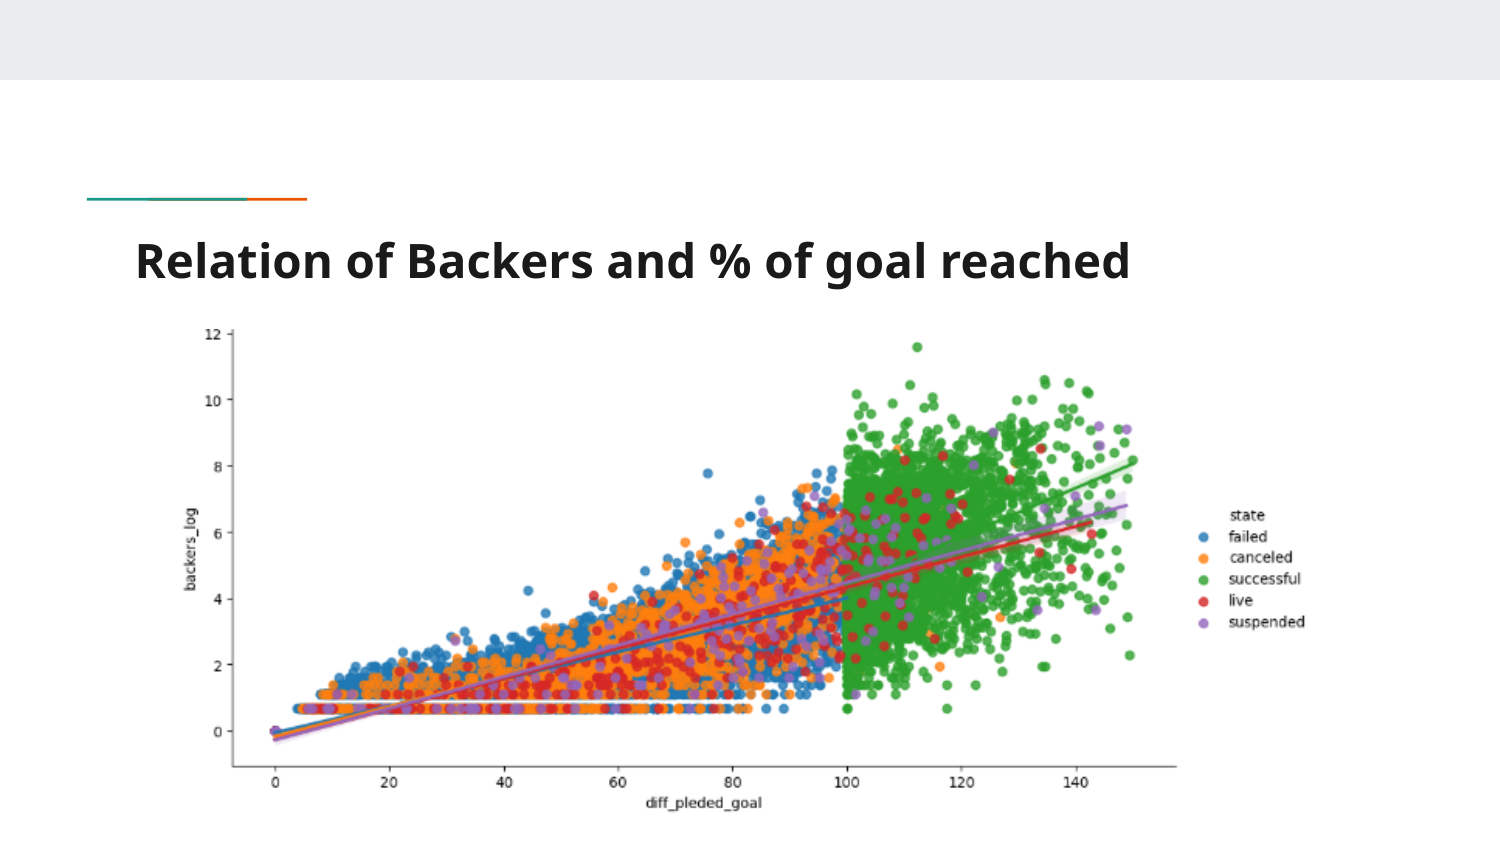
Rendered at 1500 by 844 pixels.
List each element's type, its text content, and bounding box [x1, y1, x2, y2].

title Relation of Backers and % of goal reached [119, 216, 1381, 305]
picture [180, 328, 1320, 819]
